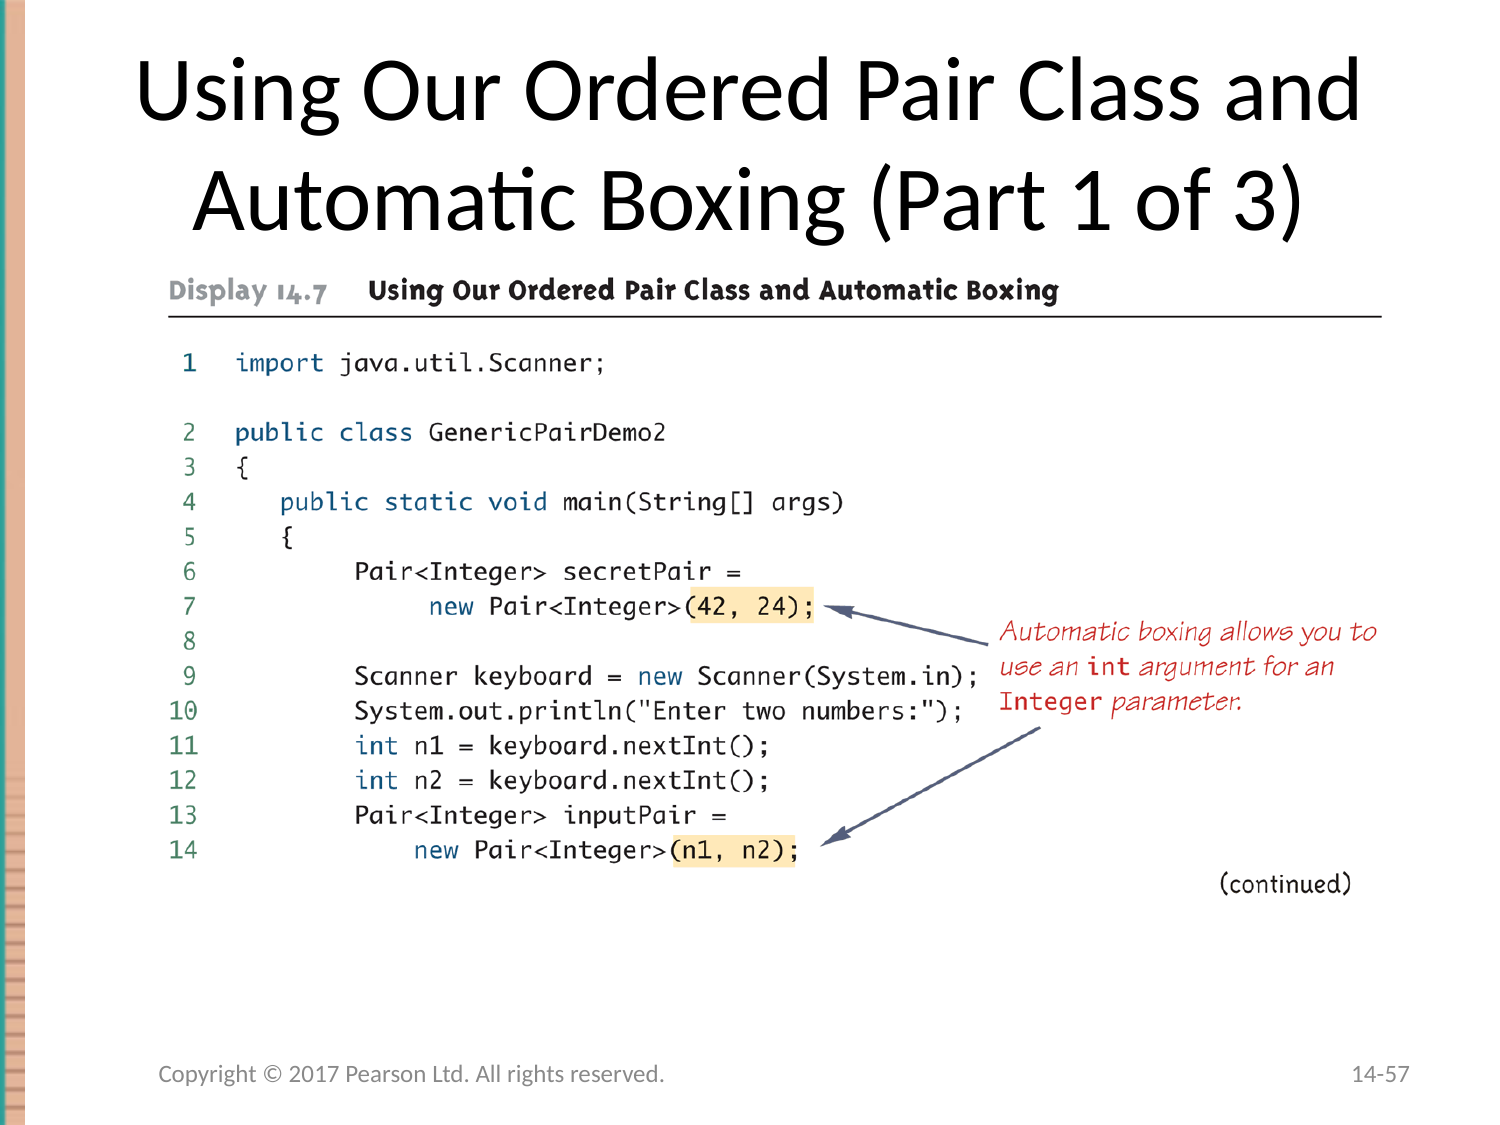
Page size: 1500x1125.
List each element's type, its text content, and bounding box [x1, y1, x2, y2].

slide_number 14-57 [1074, 1042, 1425, 1103]
picture [0, 0, 25, 1125]
title Using Our Ordered Pair Class and Automatic Boxing (Part 1 of 3) [75, 45, 1425, 233]
footer Copyright © 2017 Pearson Ltd. All rights reserved. [75, 1042, 750, 1103]
picture [137, 262, 1413, 911]
